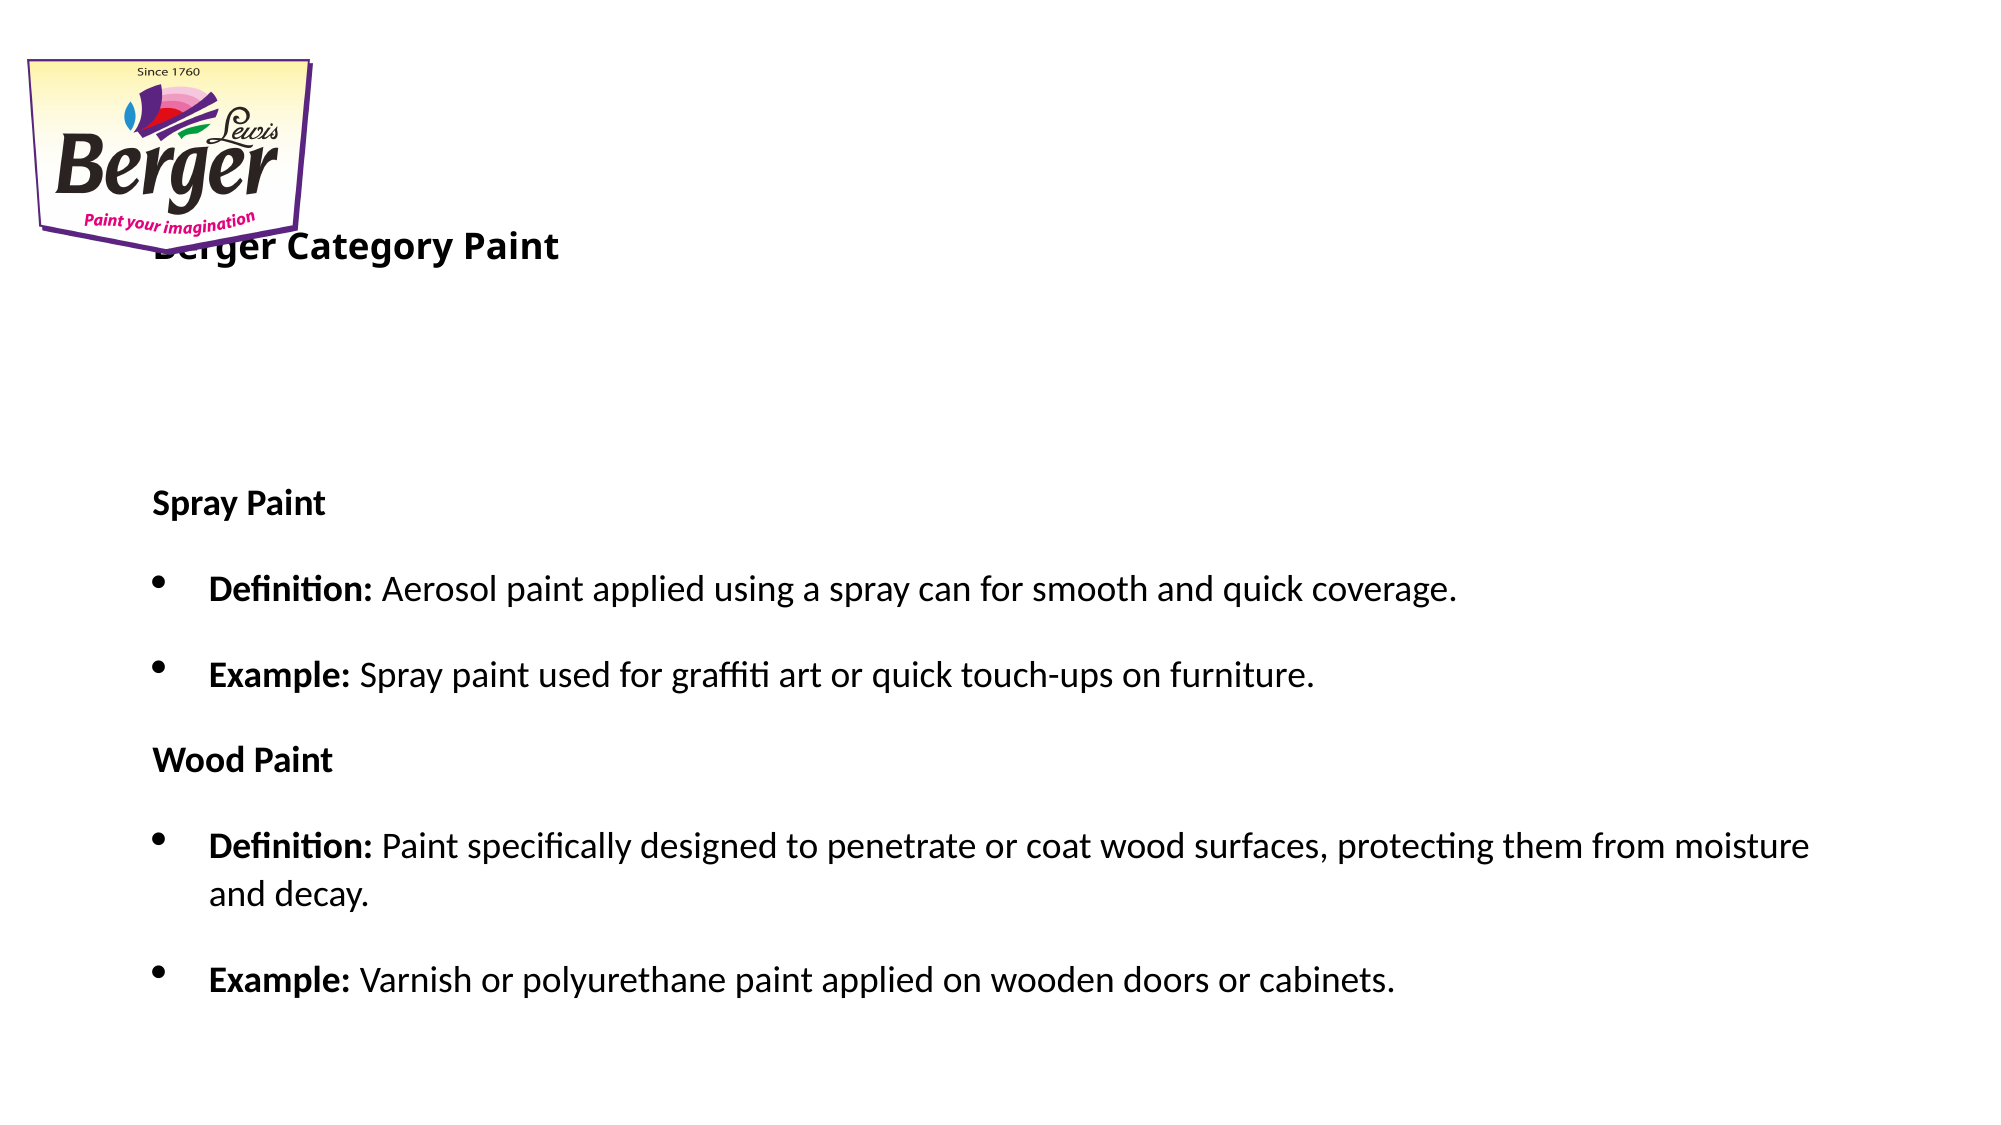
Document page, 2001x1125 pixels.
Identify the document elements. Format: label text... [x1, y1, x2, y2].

title Berger Category Paint [137, 59, 1863, 278]
picture [27, 59, 313, 255]
list Spray Paint Definition: Aerosol paint applied using a spray can for smooth and quick coverage. Example: Spray paint used for graffiti art or quick touch-ups on furniture. Wood Paint Definition: Paint specifically designed to penetrate or coat wood surfaces, protecting them from moisture and decay. Example: Varnish or polyurethane paint applied on wooden doors or cabinets. [137, 299, 1863, 1014]
